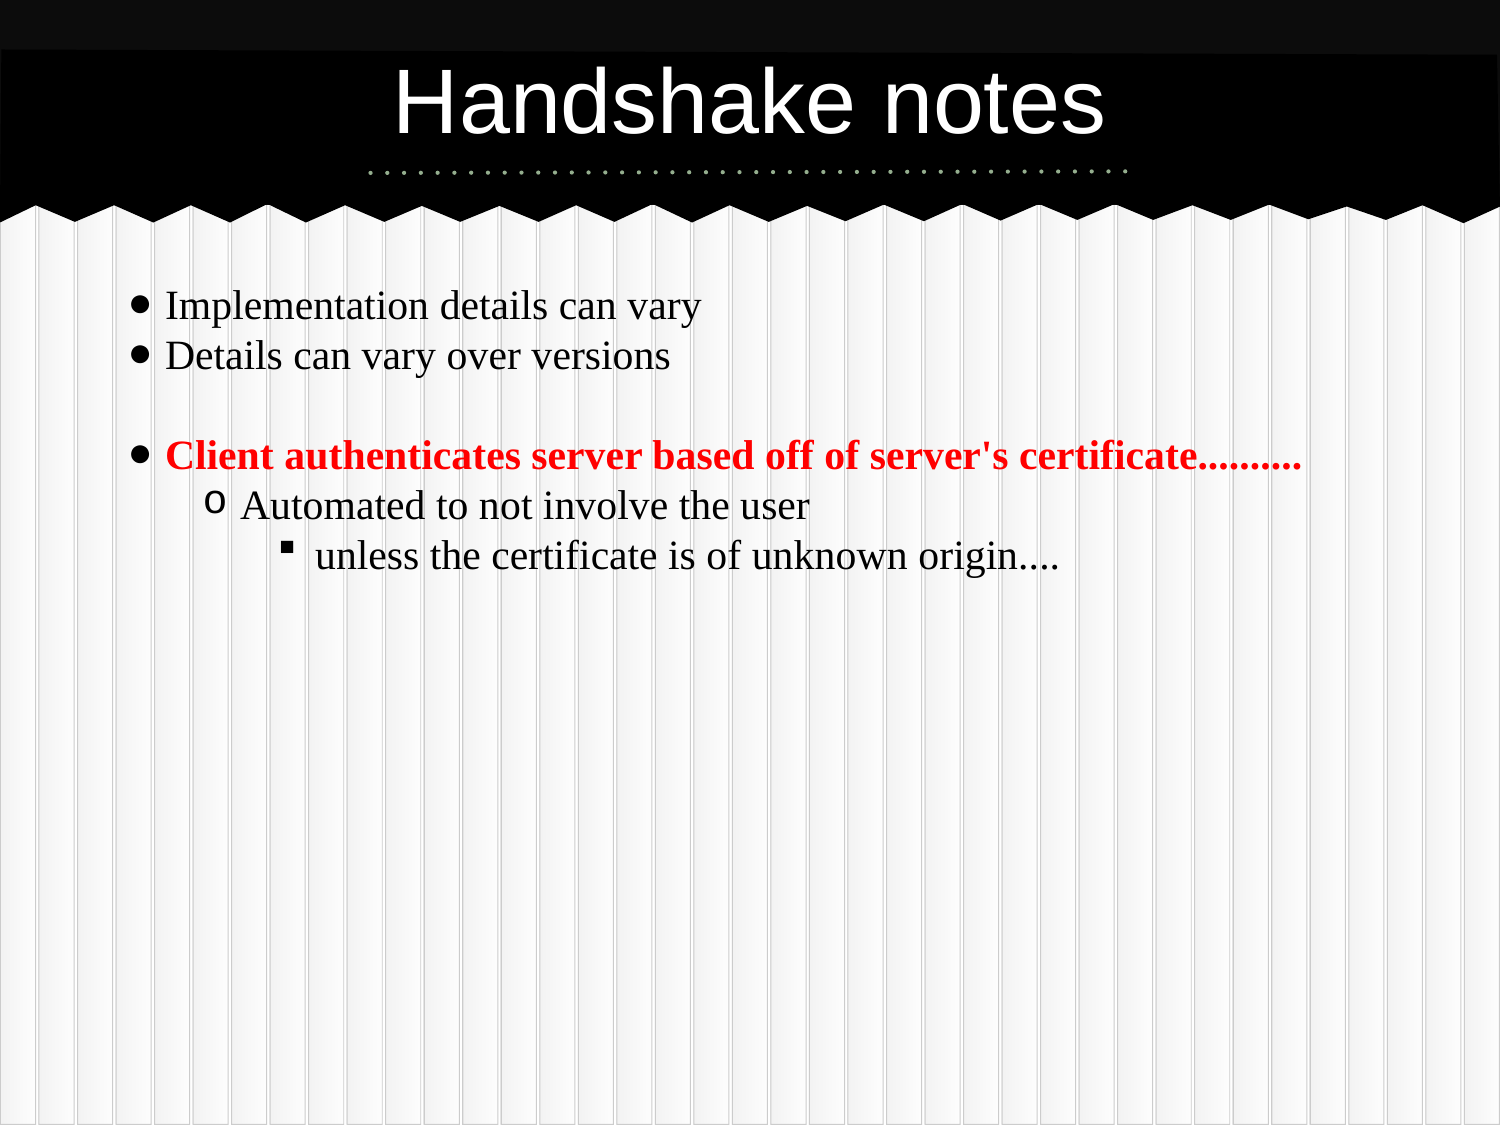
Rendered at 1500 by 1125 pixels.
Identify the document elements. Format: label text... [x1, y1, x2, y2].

title Handshake notes [75, 2, 1425, 191]
list Implementation details can vary Details can vary over versions Client authenticates server based off of server's certificate.......... Automated to not involve the user unless the certificate is of unknown origin.... [75, 262, 1425, 1057]
